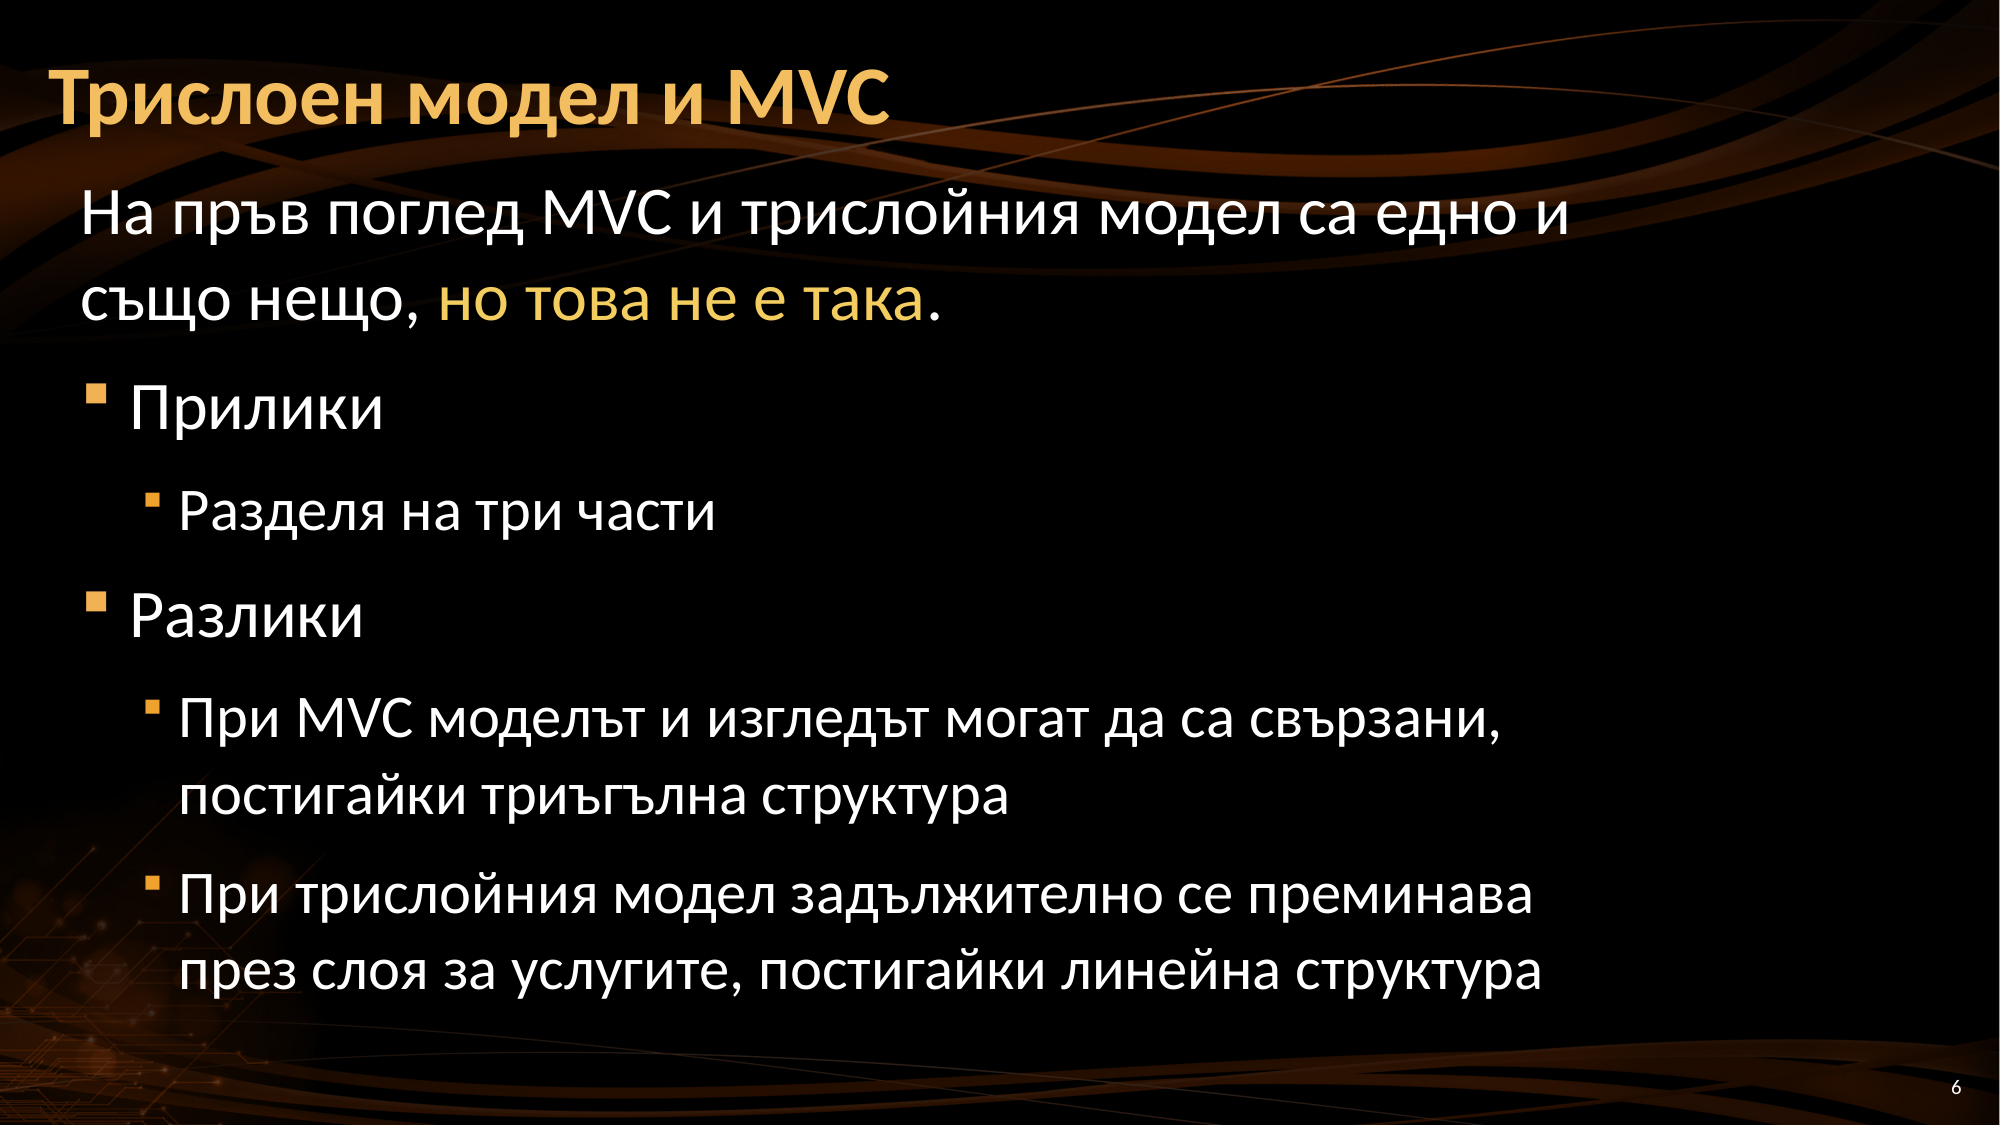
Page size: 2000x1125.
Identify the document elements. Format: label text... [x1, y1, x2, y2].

list На пръв поглед MVC и трислойния модел са едно и също нещо, но това не е така. Прилики Разделя на три части Разлики При MVC моделът и изгледът могат да са свързани, постигайки триъгълна структура При трислойния модел задължително се преминава през слоя за услугите, постигайки линейна структура [63, 156, 1603, 1071]
picture [0, 0, 2000, 1125]
slide_number 6 [1897, 1070, 1968, 1103]
title Трислоен модел и MVC [30, 6, 1602, 189]
